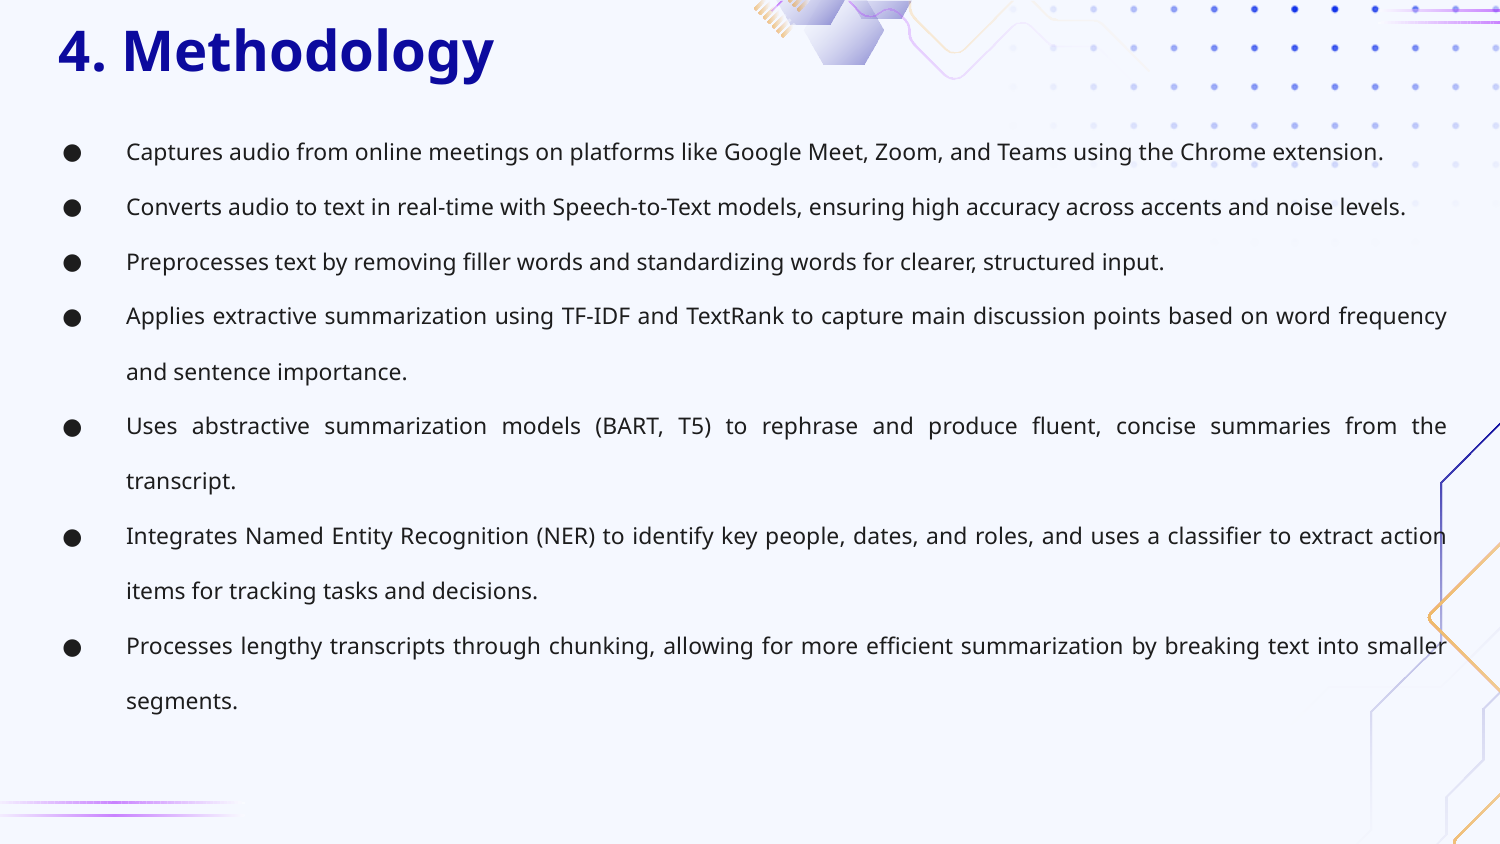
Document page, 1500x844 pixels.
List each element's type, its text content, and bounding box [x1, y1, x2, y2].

picture [1353, 0, 1500, 247]
title 4. Methodology [43, 0, 1353, 102]
subtitle Captures audio from online meetings on platforms like Google Meet, Zoom, and Teams using the Chrome extension. Converts audio to text in real-time with Speech-to-Text models, ensuring high accuracy across accents and noise levels. Preprocesses text by removing filler words and standardizing words for clearer, structured input. Applies extractive summarization using TF-IDF and TextRank to capture main discussion points based on word frequency and sentence importance. Uses abstractive summarization models (BART, T5) to rephrase and produce fluent, concise summaries from the transcript. Integrates Named Entity Recognition (NER) to identify key people, dates, and roles, and uses a classifier to extract action items for tracking tasks and decisions. Processes lengthy transcripts through chunking, allowing for more efficient summarization by breaking text into smaller segments. [35, 94, 1464, 730]
